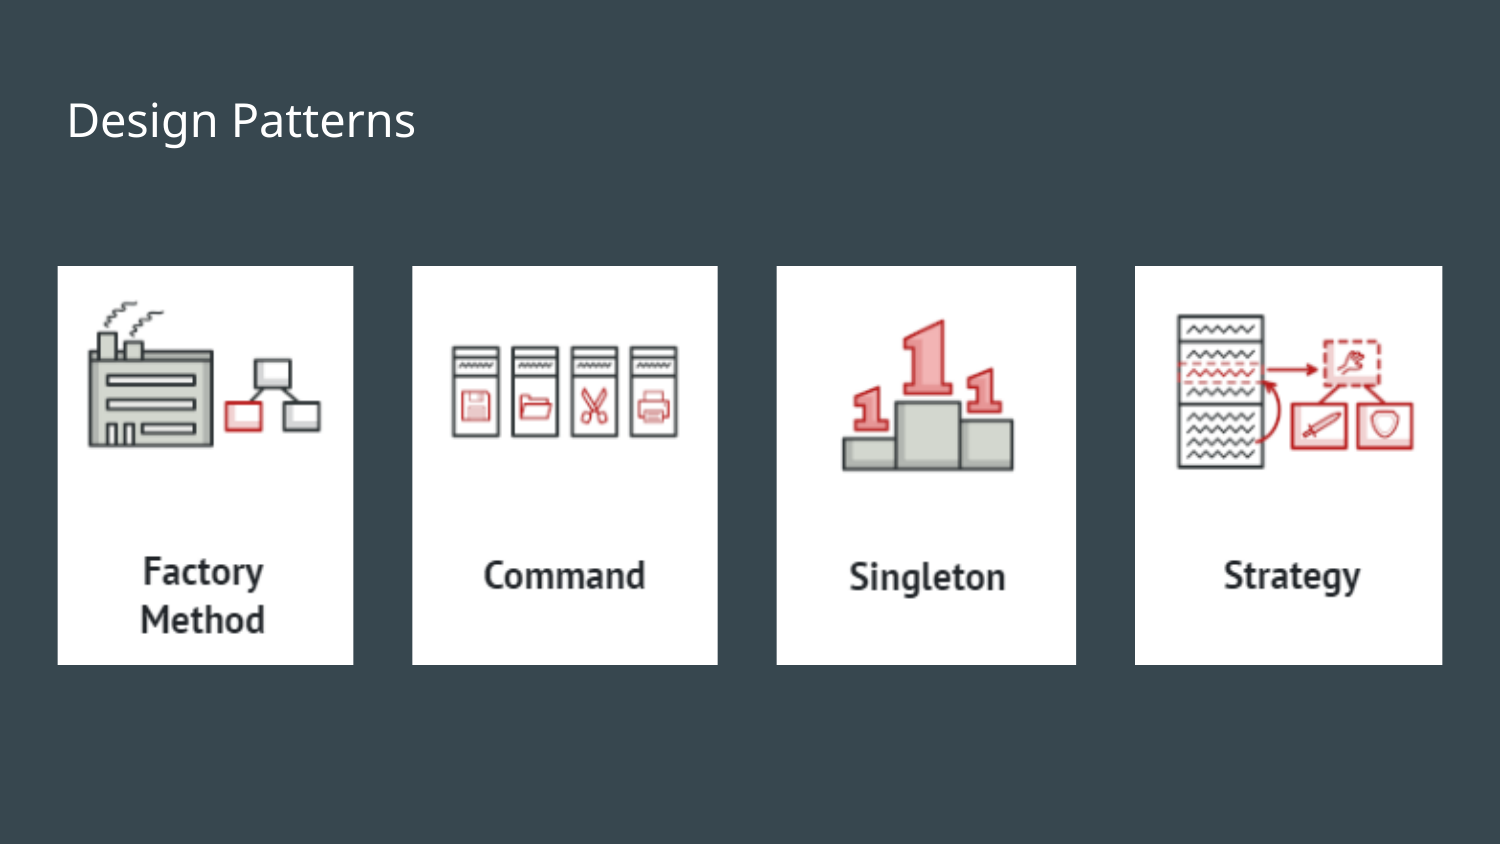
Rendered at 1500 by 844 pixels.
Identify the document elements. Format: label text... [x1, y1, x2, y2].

picture [411, 265, 718, 665]
picture [57, 265, 354, 665]
picture [776, 265, 1077, 665]
title Design Patterns [51, 72, 1449, 167]
picture [1134, 265, 1443, 665]
